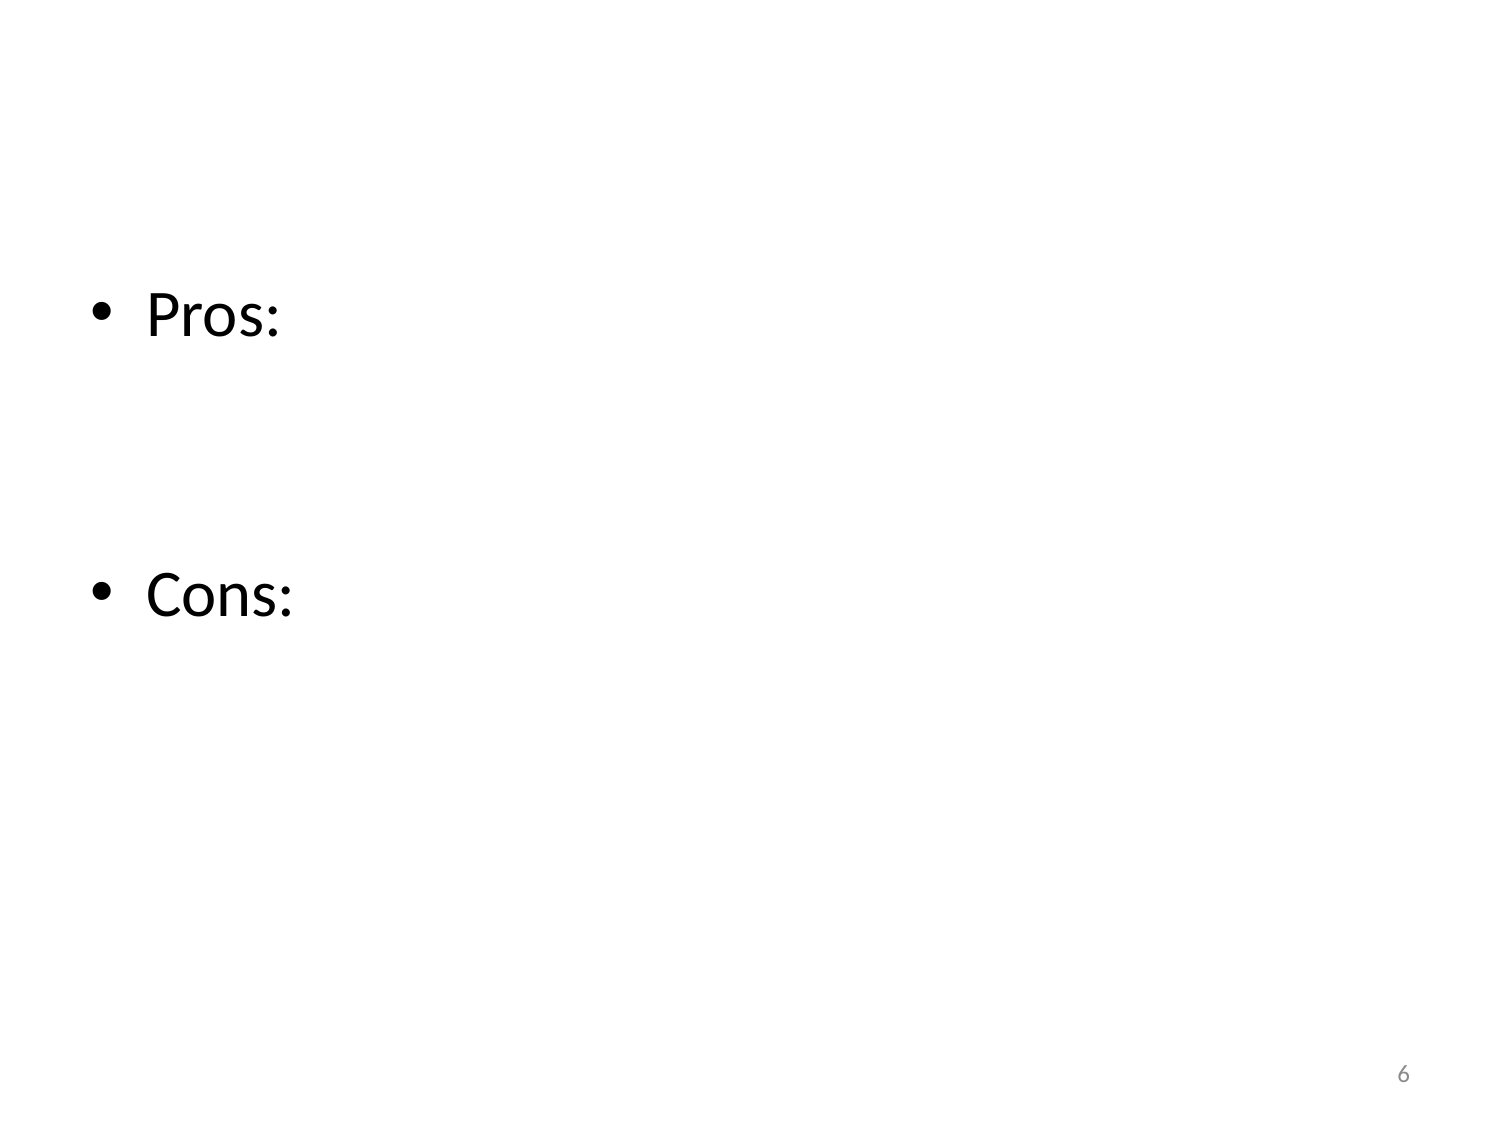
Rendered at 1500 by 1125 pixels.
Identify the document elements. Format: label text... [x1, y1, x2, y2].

list Pros: Cons: [75, 262, 1425, 1005]
slide_number 6 [1074, 1042, 1425, 1103]
